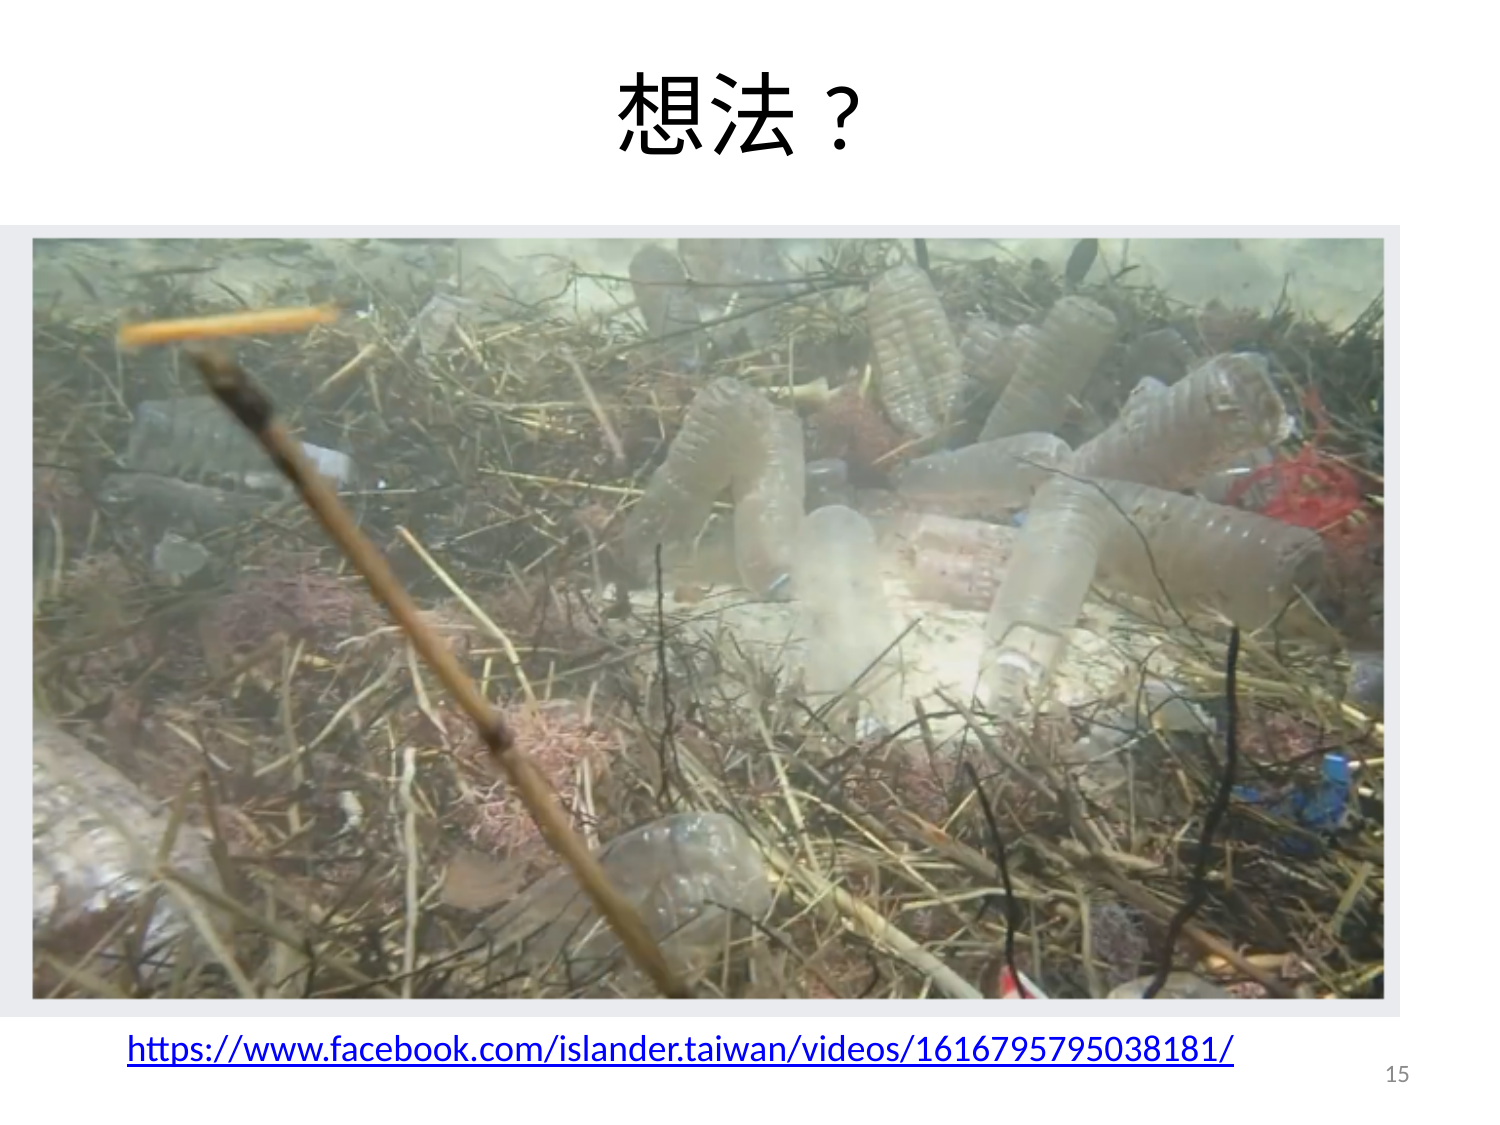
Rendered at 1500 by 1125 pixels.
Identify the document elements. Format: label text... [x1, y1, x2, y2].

slide_number 15 [1074, 1042, 1425, 1103]
text_box https://www.facebook.com/islander.taiwan/videos/1616795795038181/ [112, 1016, 1450, 1122]
picture [0, 225, 1401, 1018]
title 想法? [64, 19, 1415, 207]
